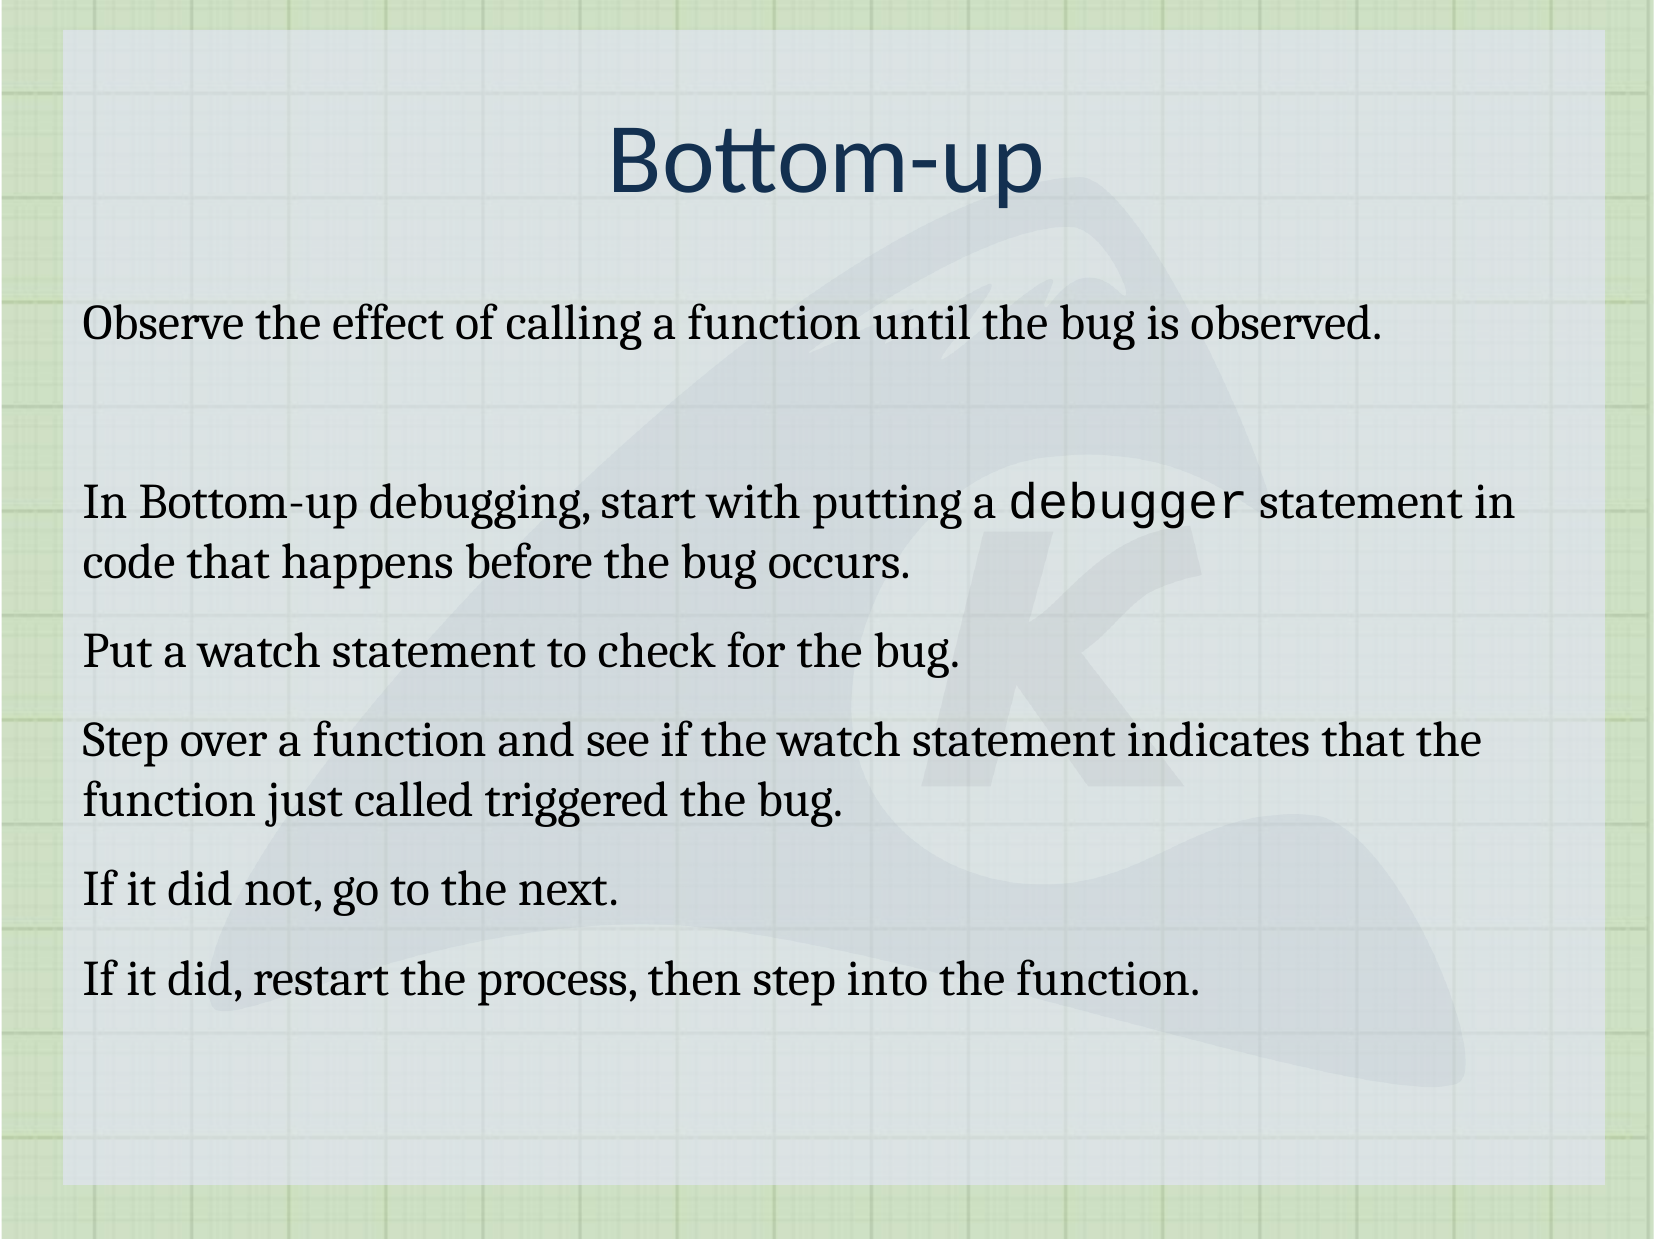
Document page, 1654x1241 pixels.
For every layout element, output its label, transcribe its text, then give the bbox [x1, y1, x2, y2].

picture [0, 0, 1654, 1241]
text_box Bottom-up [82, 49, 1571, 257]
text_box Observe the effect of calling a function until the bug is observed. In Bottom-up debugging, start with putting a debugger statement in code that happens before the bug occurs. Put a watch statement to check for the bug. Step over a function and see if the watch statement indicates that the function just called triggered the bug. If it did not, go to the next. If it did, restart the process, then step into the function. [82, 290, 1589, 1168]
